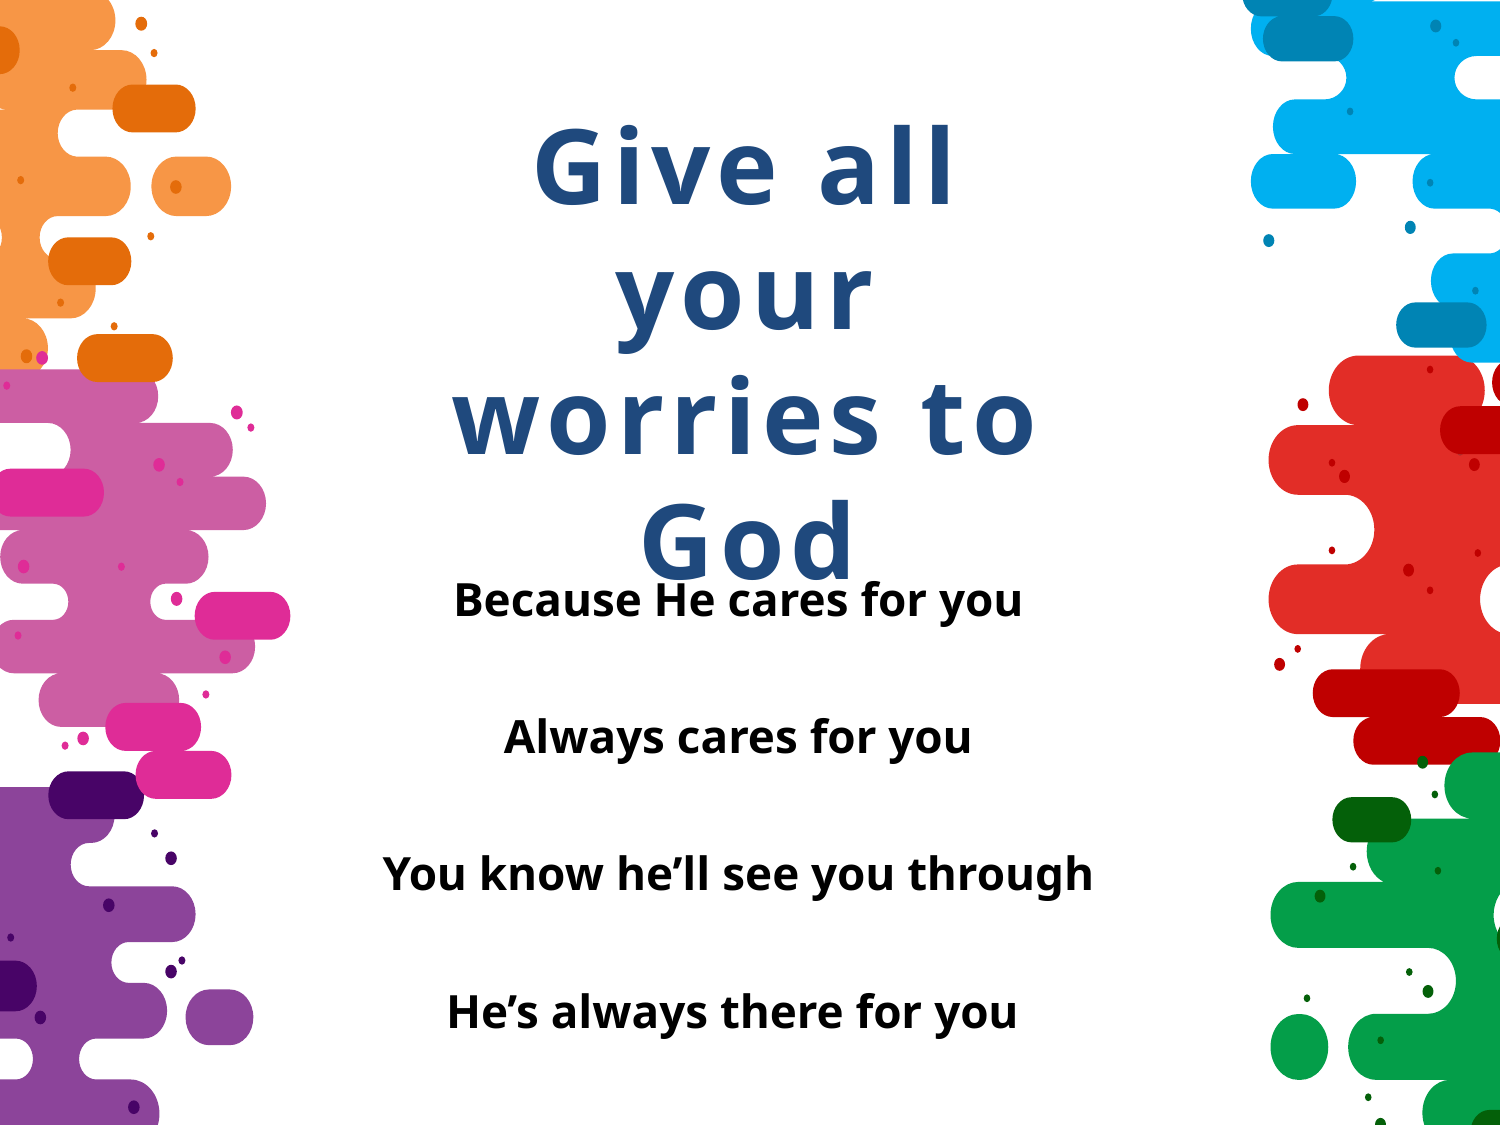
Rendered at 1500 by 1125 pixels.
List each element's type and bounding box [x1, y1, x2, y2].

text_box [0, 0, 1500, 1125]
